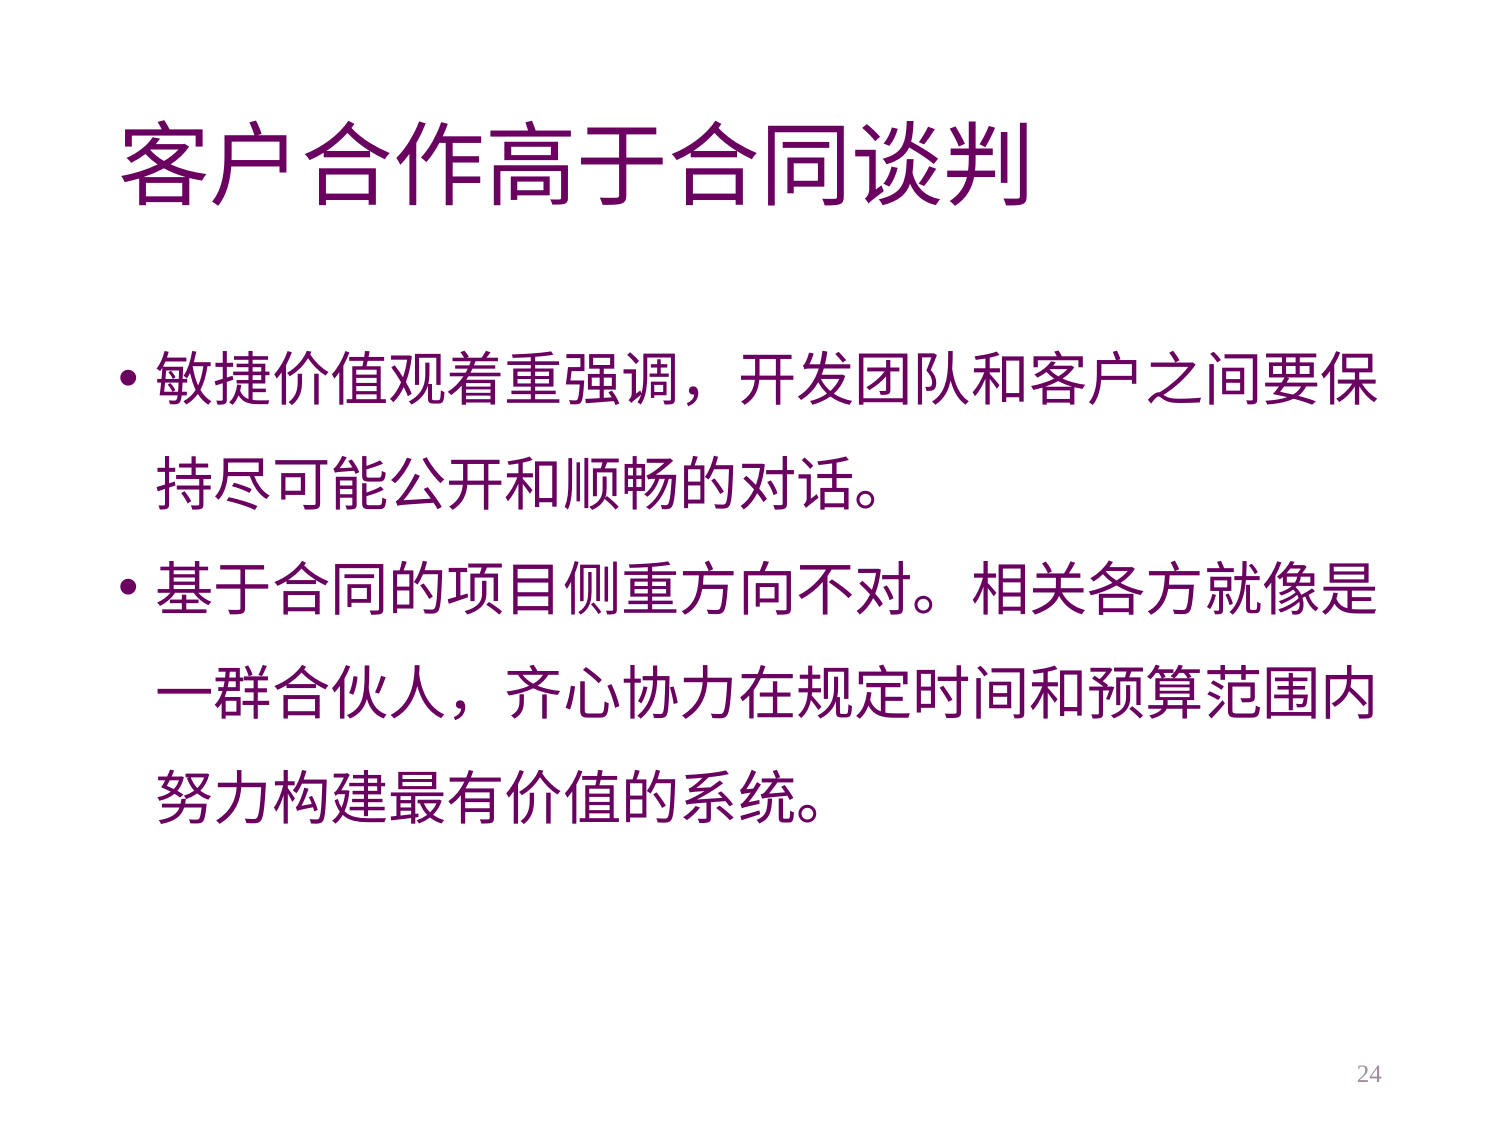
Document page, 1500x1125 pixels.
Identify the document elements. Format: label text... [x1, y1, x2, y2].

slide_number 24 [1059, 1042, 1397, 1103]
title 客户合作高于合同谈判 [103, 59, 1397, 278]
list 敏捷价值观着重强调，开发团队和客户之间要保持尽可能公开和顺畅的对话。 基于合同的项目侧重方向不对。相关各方就像是一群合伙人，齐心协力在规定时间和预算范围内努力构建最有价值的系统。 [103, 299, 1397, 1014]
